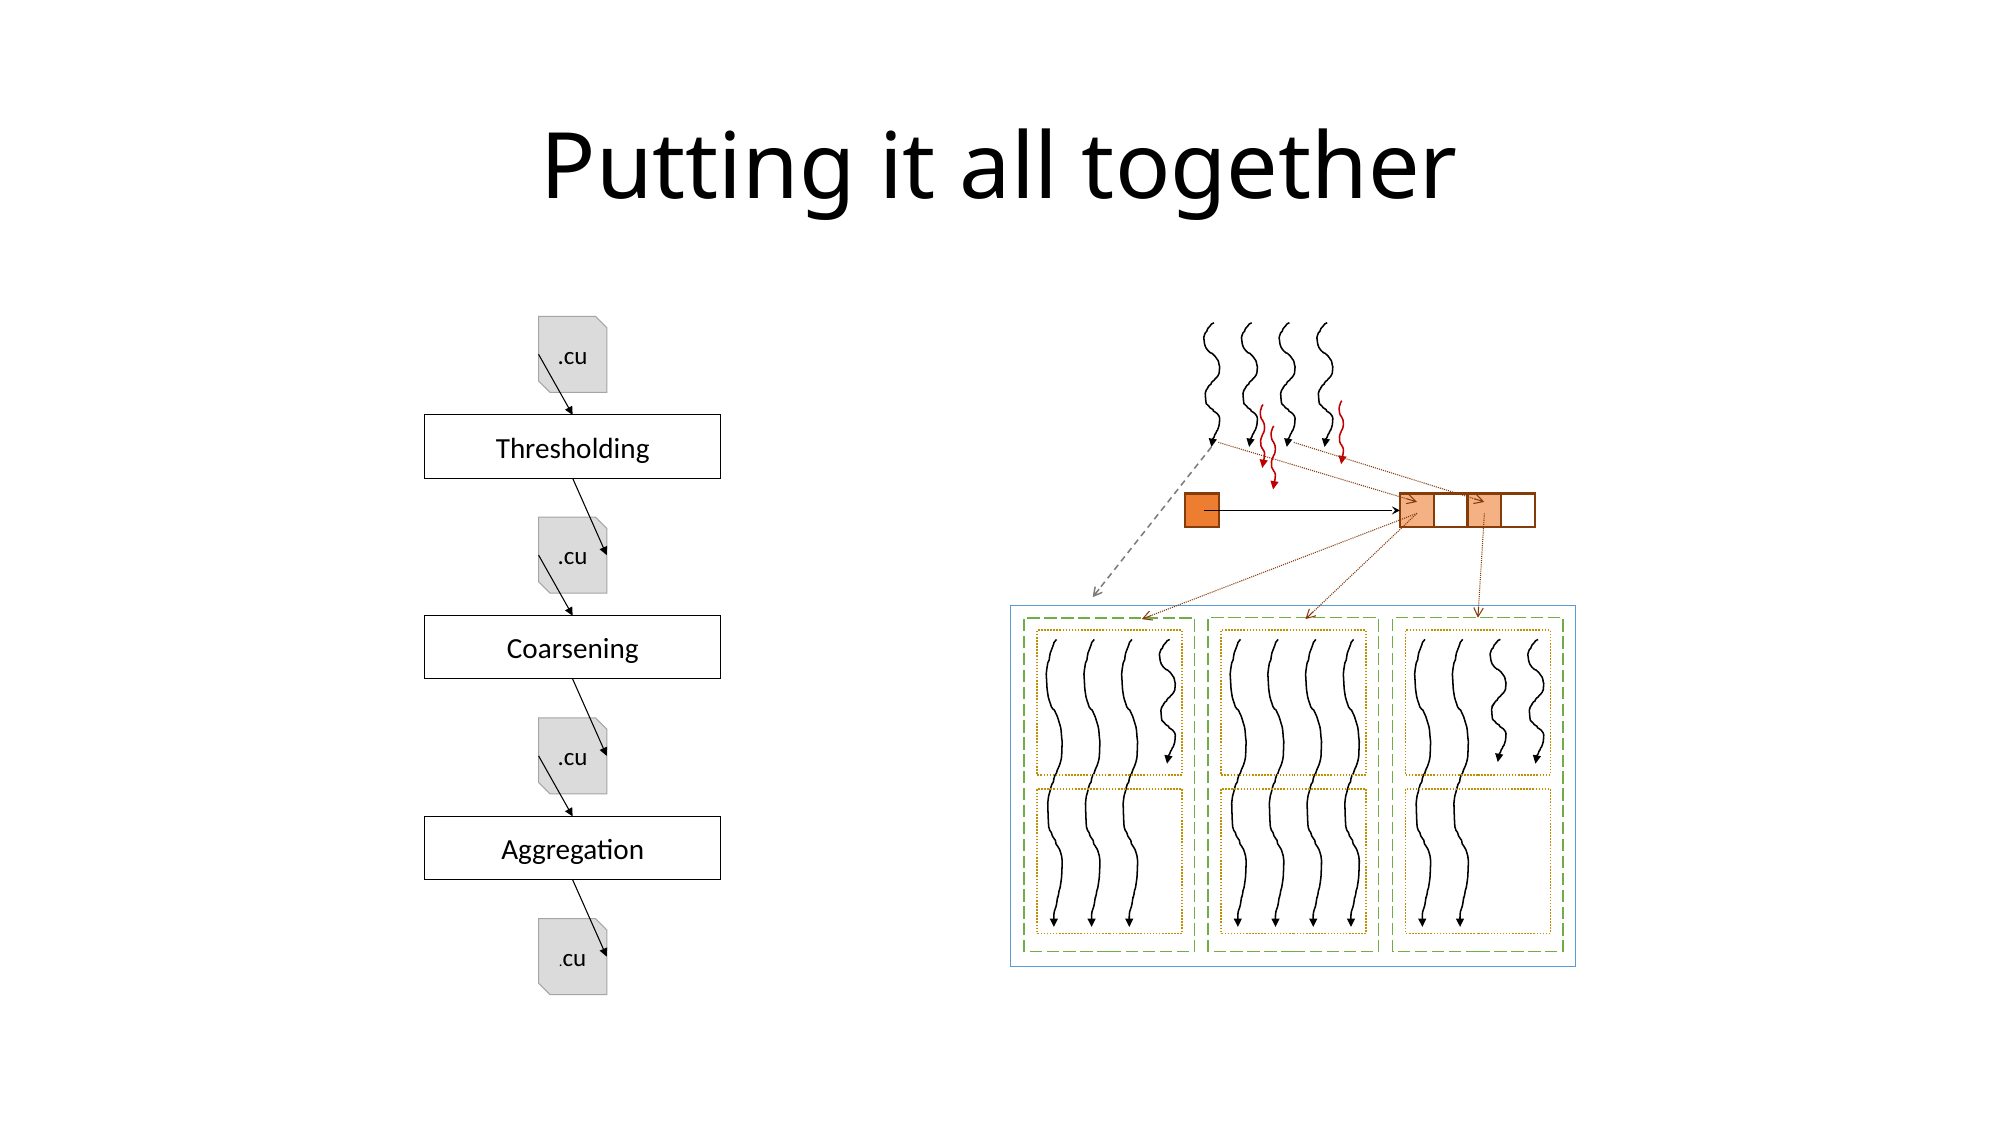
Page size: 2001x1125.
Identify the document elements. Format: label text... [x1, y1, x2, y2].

title Putting it all together [137, 59, 1863, 278]
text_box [424, 316, 721, 995]
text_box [1010, 322, 1576, 967]
